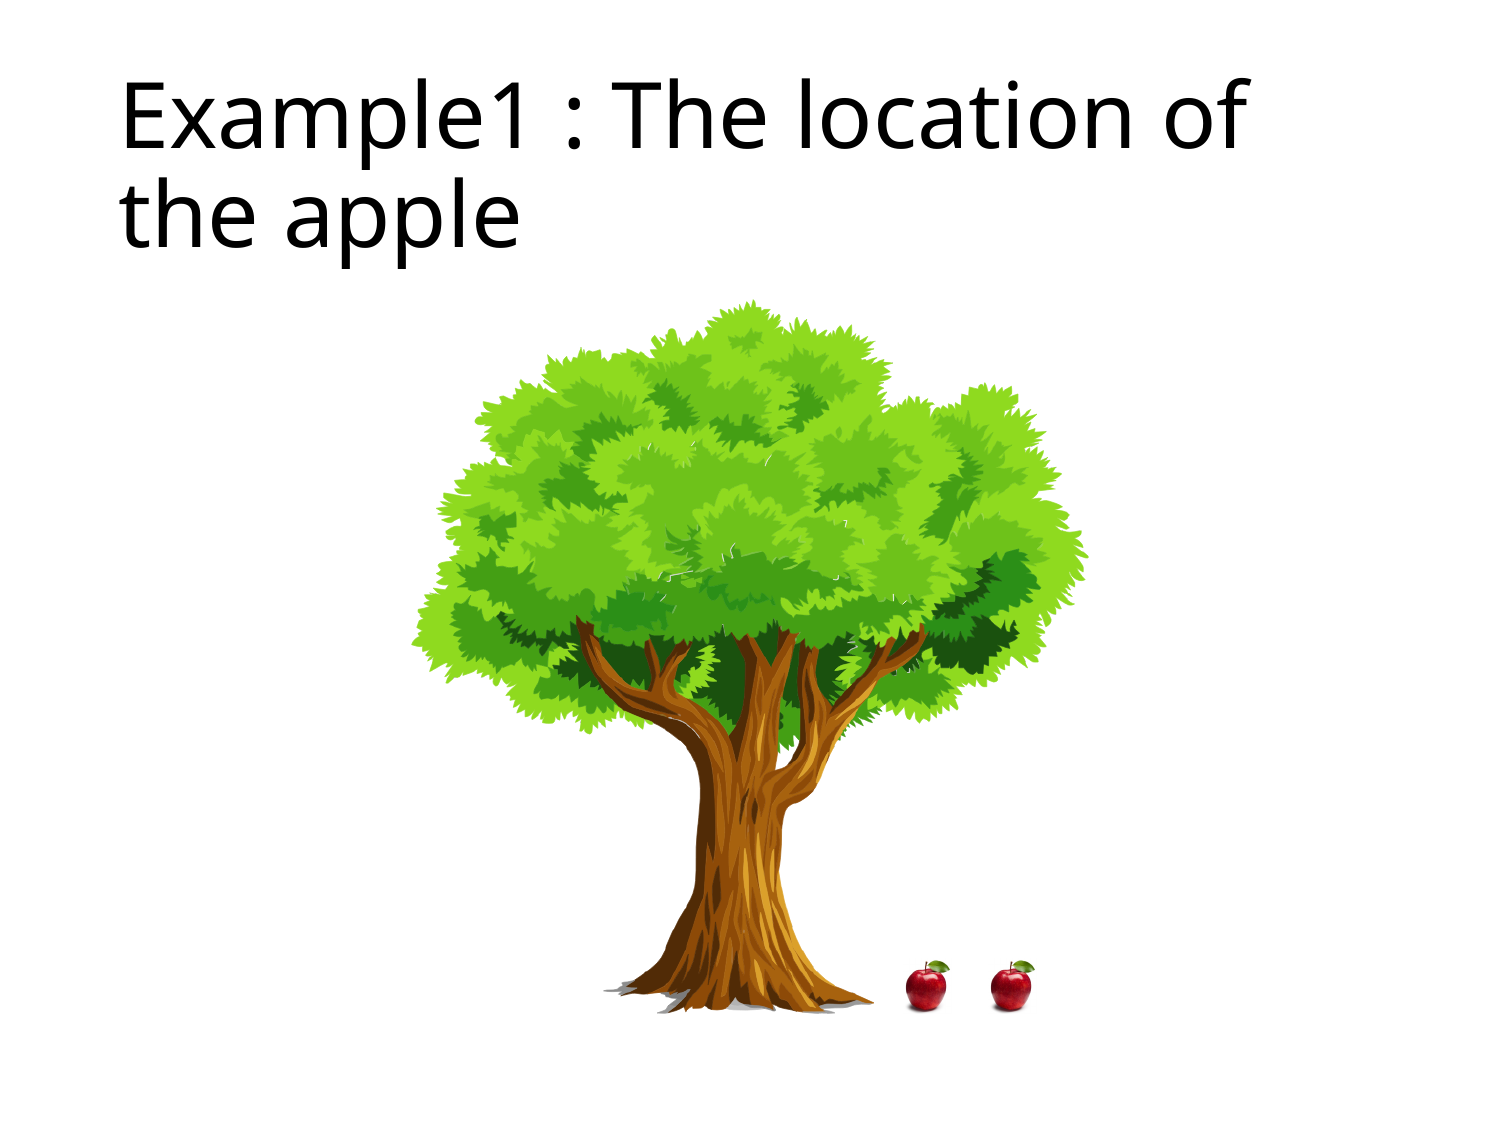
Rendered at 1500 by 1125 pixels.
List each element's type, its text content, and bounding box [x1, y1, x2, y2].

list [411, 299, 1089, 1014]
picture [988, 958, 1037, 1014]
title Example1 : The location of the apple [103, 59, 1397, 278]
picture [903, 958, 952, 1014]
